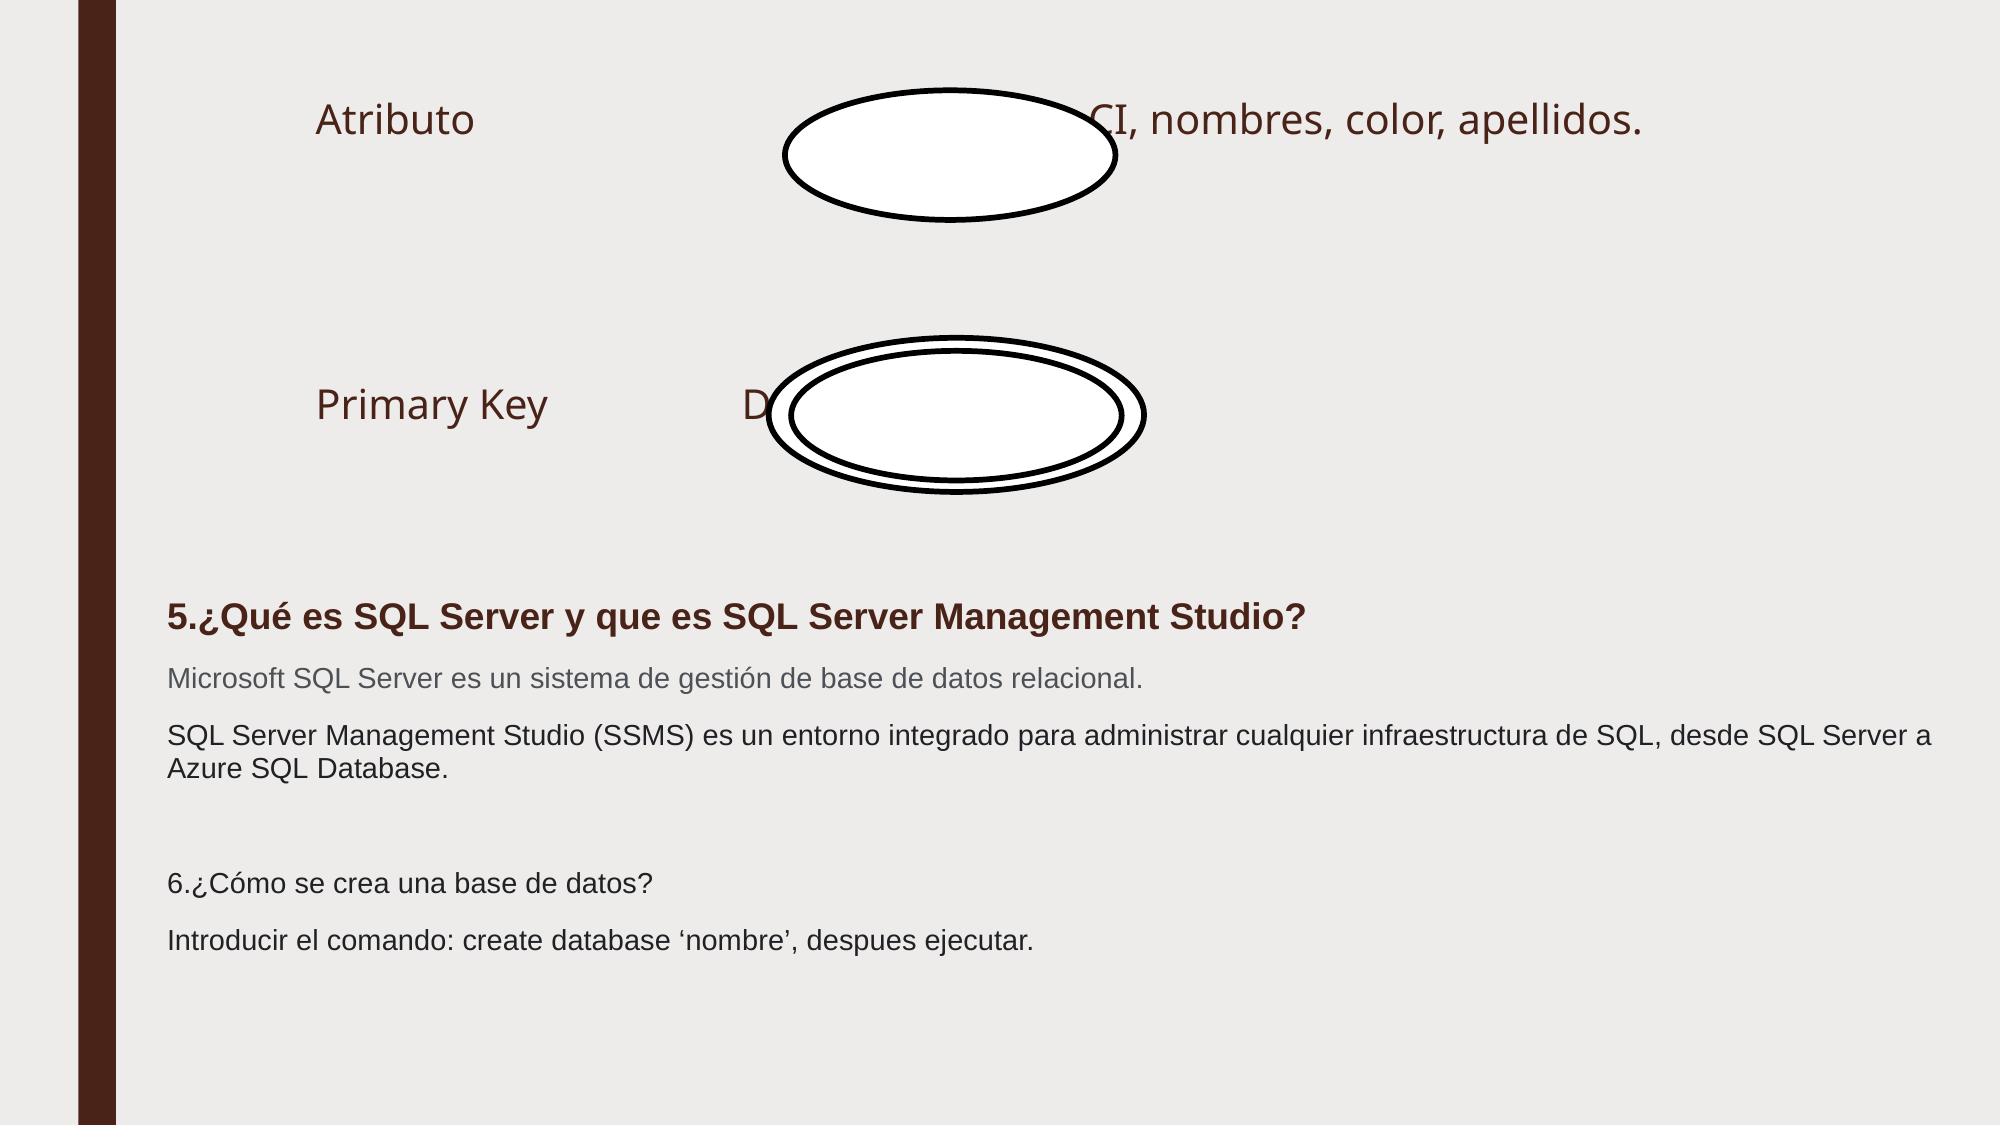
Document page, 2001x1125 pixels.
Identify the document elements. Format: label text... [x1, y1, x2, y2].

text_box [788, 347, 1125, 484]
text_box [765, 334, 1147, 495]
list Atributo CI, nombres, color, apellidos. Primary Key DNI, CI 5.¿Qué es SQL Server y que es SQL Server Management Studio? Microsoft SQL Server es un sistema de gestión de base de datos relacional. SQL Server Management Studio (SSMS) es un entorno integrado para administrar cualquier infraestructura de SQL, desde SQL Server a Azure SQL Database. 6.¿Cómo se crea una base de datos? Introducir el comando: create database ‘nombre’, despues ejecutar. [152, 15, 1955, 1110]
text_box [782, 87, 1119, 223]
